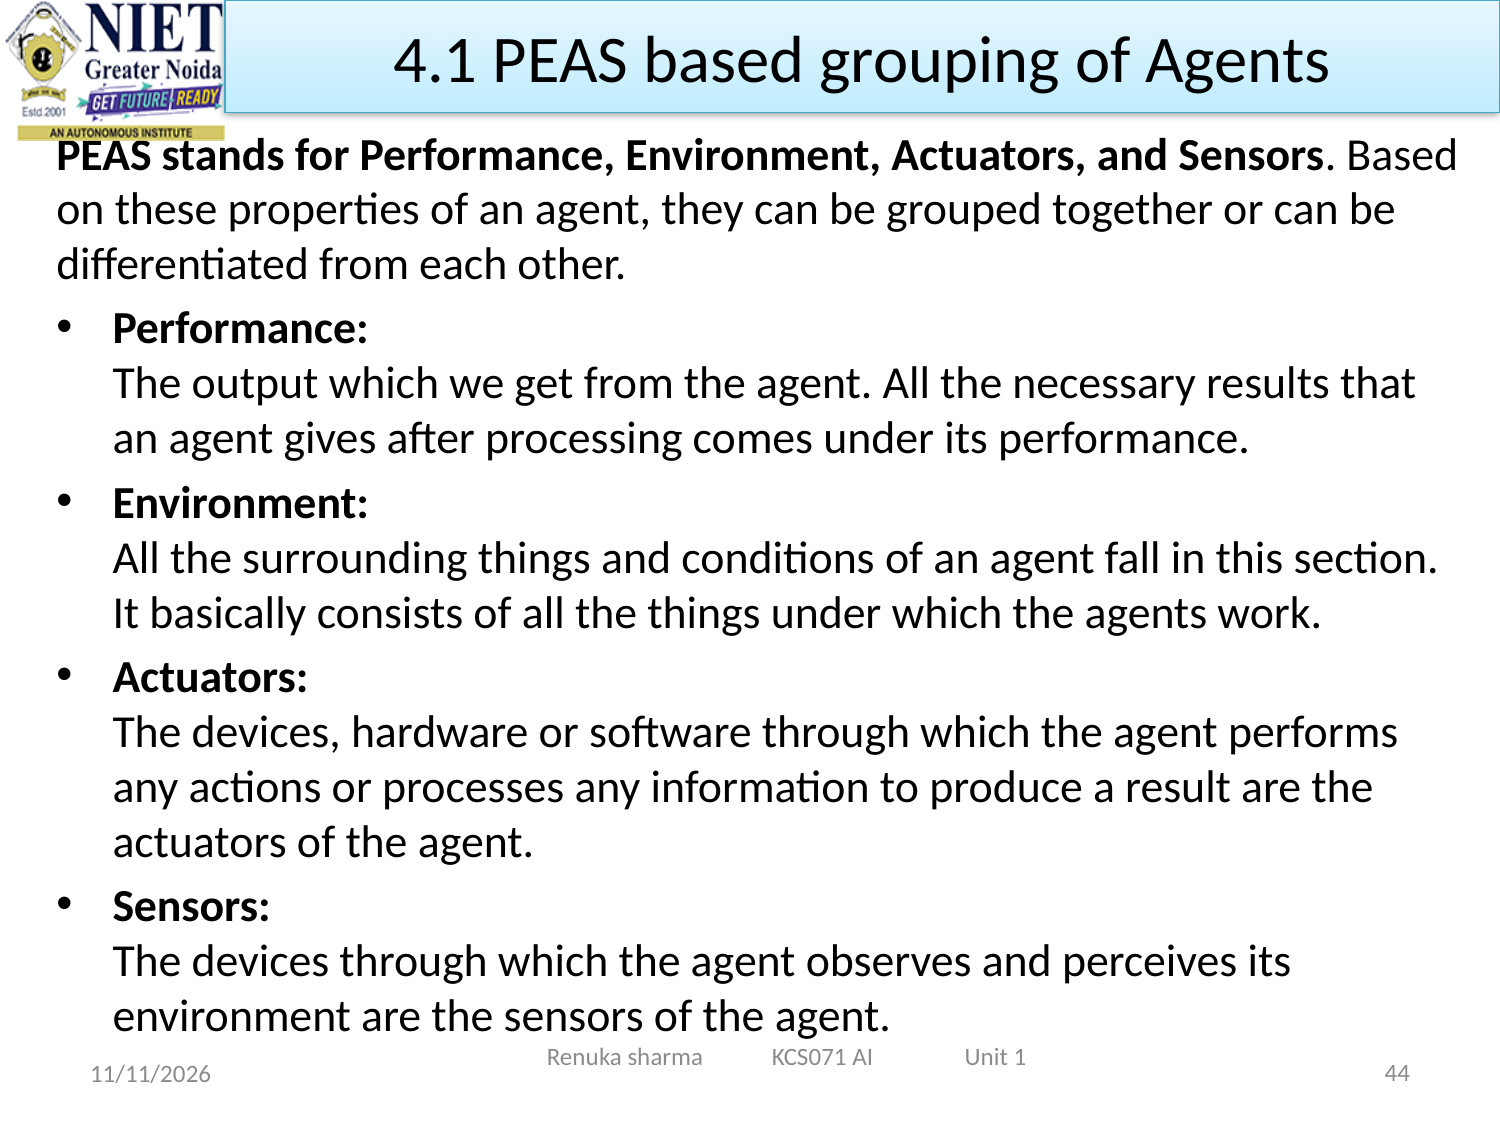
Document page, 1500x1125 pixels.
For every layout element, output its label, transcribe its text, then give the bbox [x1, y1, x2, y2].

slide_number 44 [1074, 1041, 1425, 1102]
text_box 4.1 PEAS based grouping of Agents [226, 0, 1500, 113]
picture [5, 0, 226, 141]
list PEAS stands for Performance, Environment, Actuators, and Sensors. Based on these properties of an agent, they can be grouped together or can be differentiated from each other. Performance: The output which we get from the agent. All the necessary results that an agent gives after processing comes under its performance. Environment: All the surrounding things and conditions of an agent fall in this section. It basically consists of all the things under which the agents work. Actuators: The devices, hardware or software through which the agent performs any actions or processes any information to produce a result are the actuators of the agent. Sensors: The devices through which the agent observes and perceives its environment are the sensors of the agent. [41, 120, 1483, 917]
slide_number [75, 1042, 425, 1103]
footer Renuka sharma KCS071 AI Unit 1 [375, 1025, 1200, 1085]
